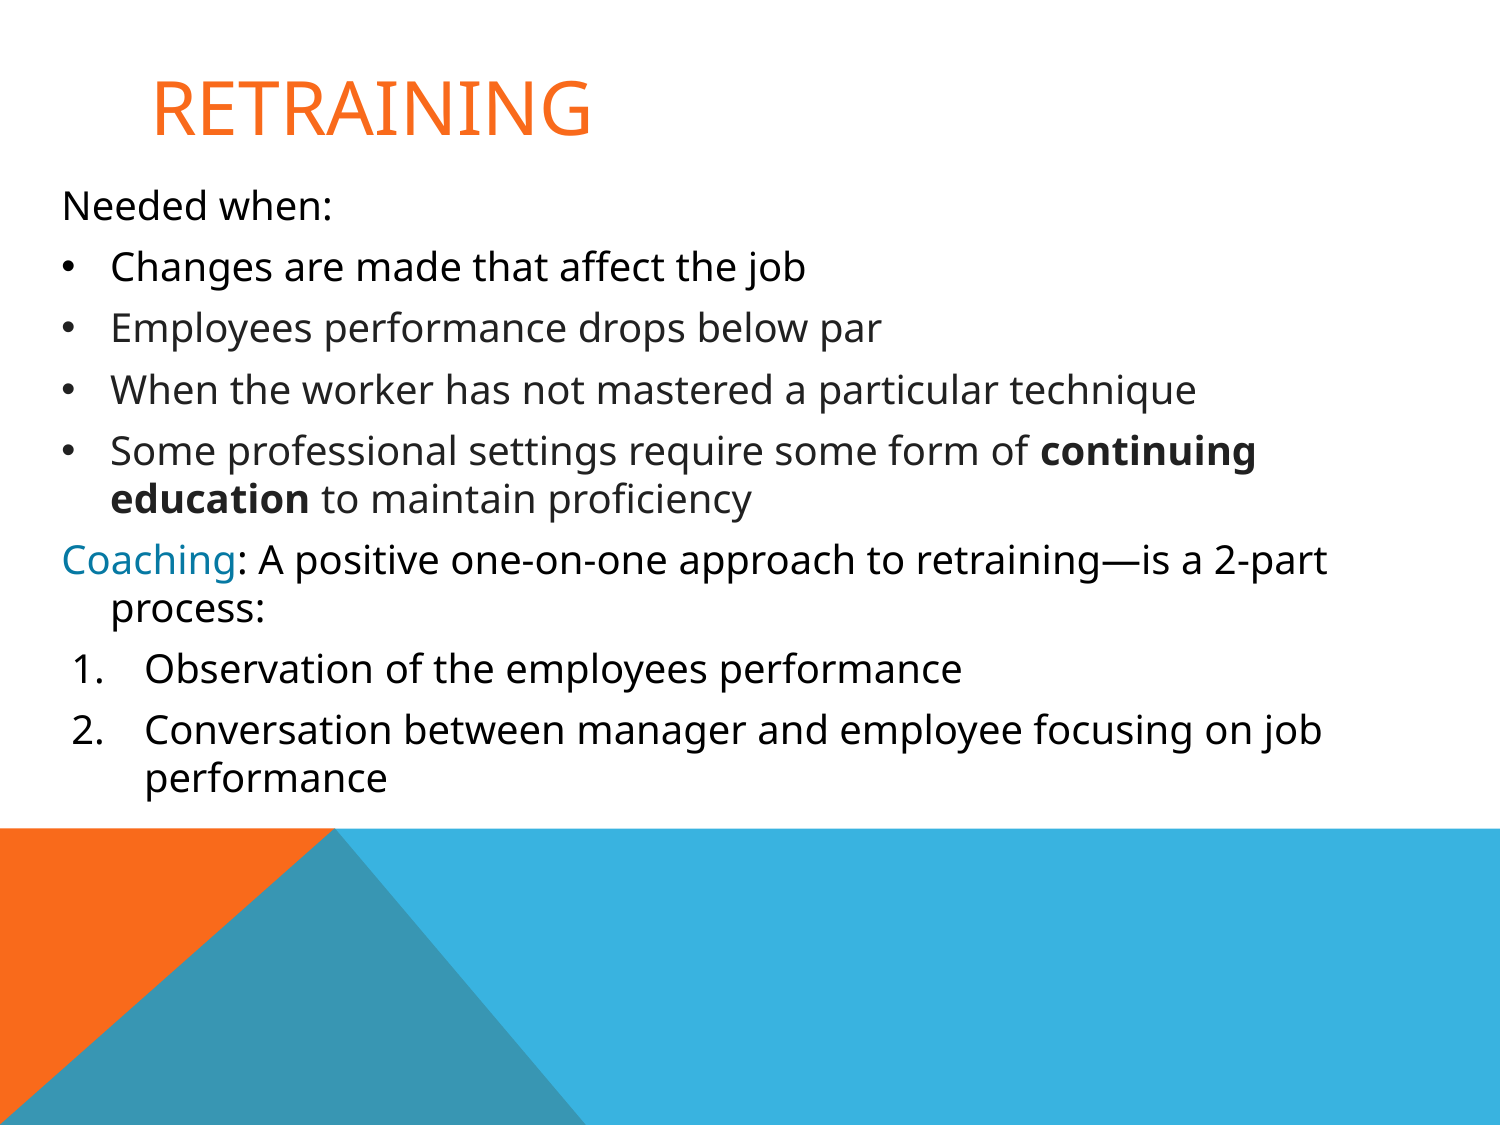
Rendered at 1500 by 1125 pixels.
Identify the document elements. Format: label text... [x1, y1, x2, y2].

title Retraining [135, 60, 1369, 150]
list Needed when: Changes are made that affect the job Employees performance drops below par When the worker has not mastered a particular technique Some professional settings require some form of continuing education to maintain proficiency Coaching: A positive one-on-one approach to retraining—is a 2-part process: Observation of the employees performance Conversation between manager and employee focusing on job performance [46, 172, 1453, 811]
